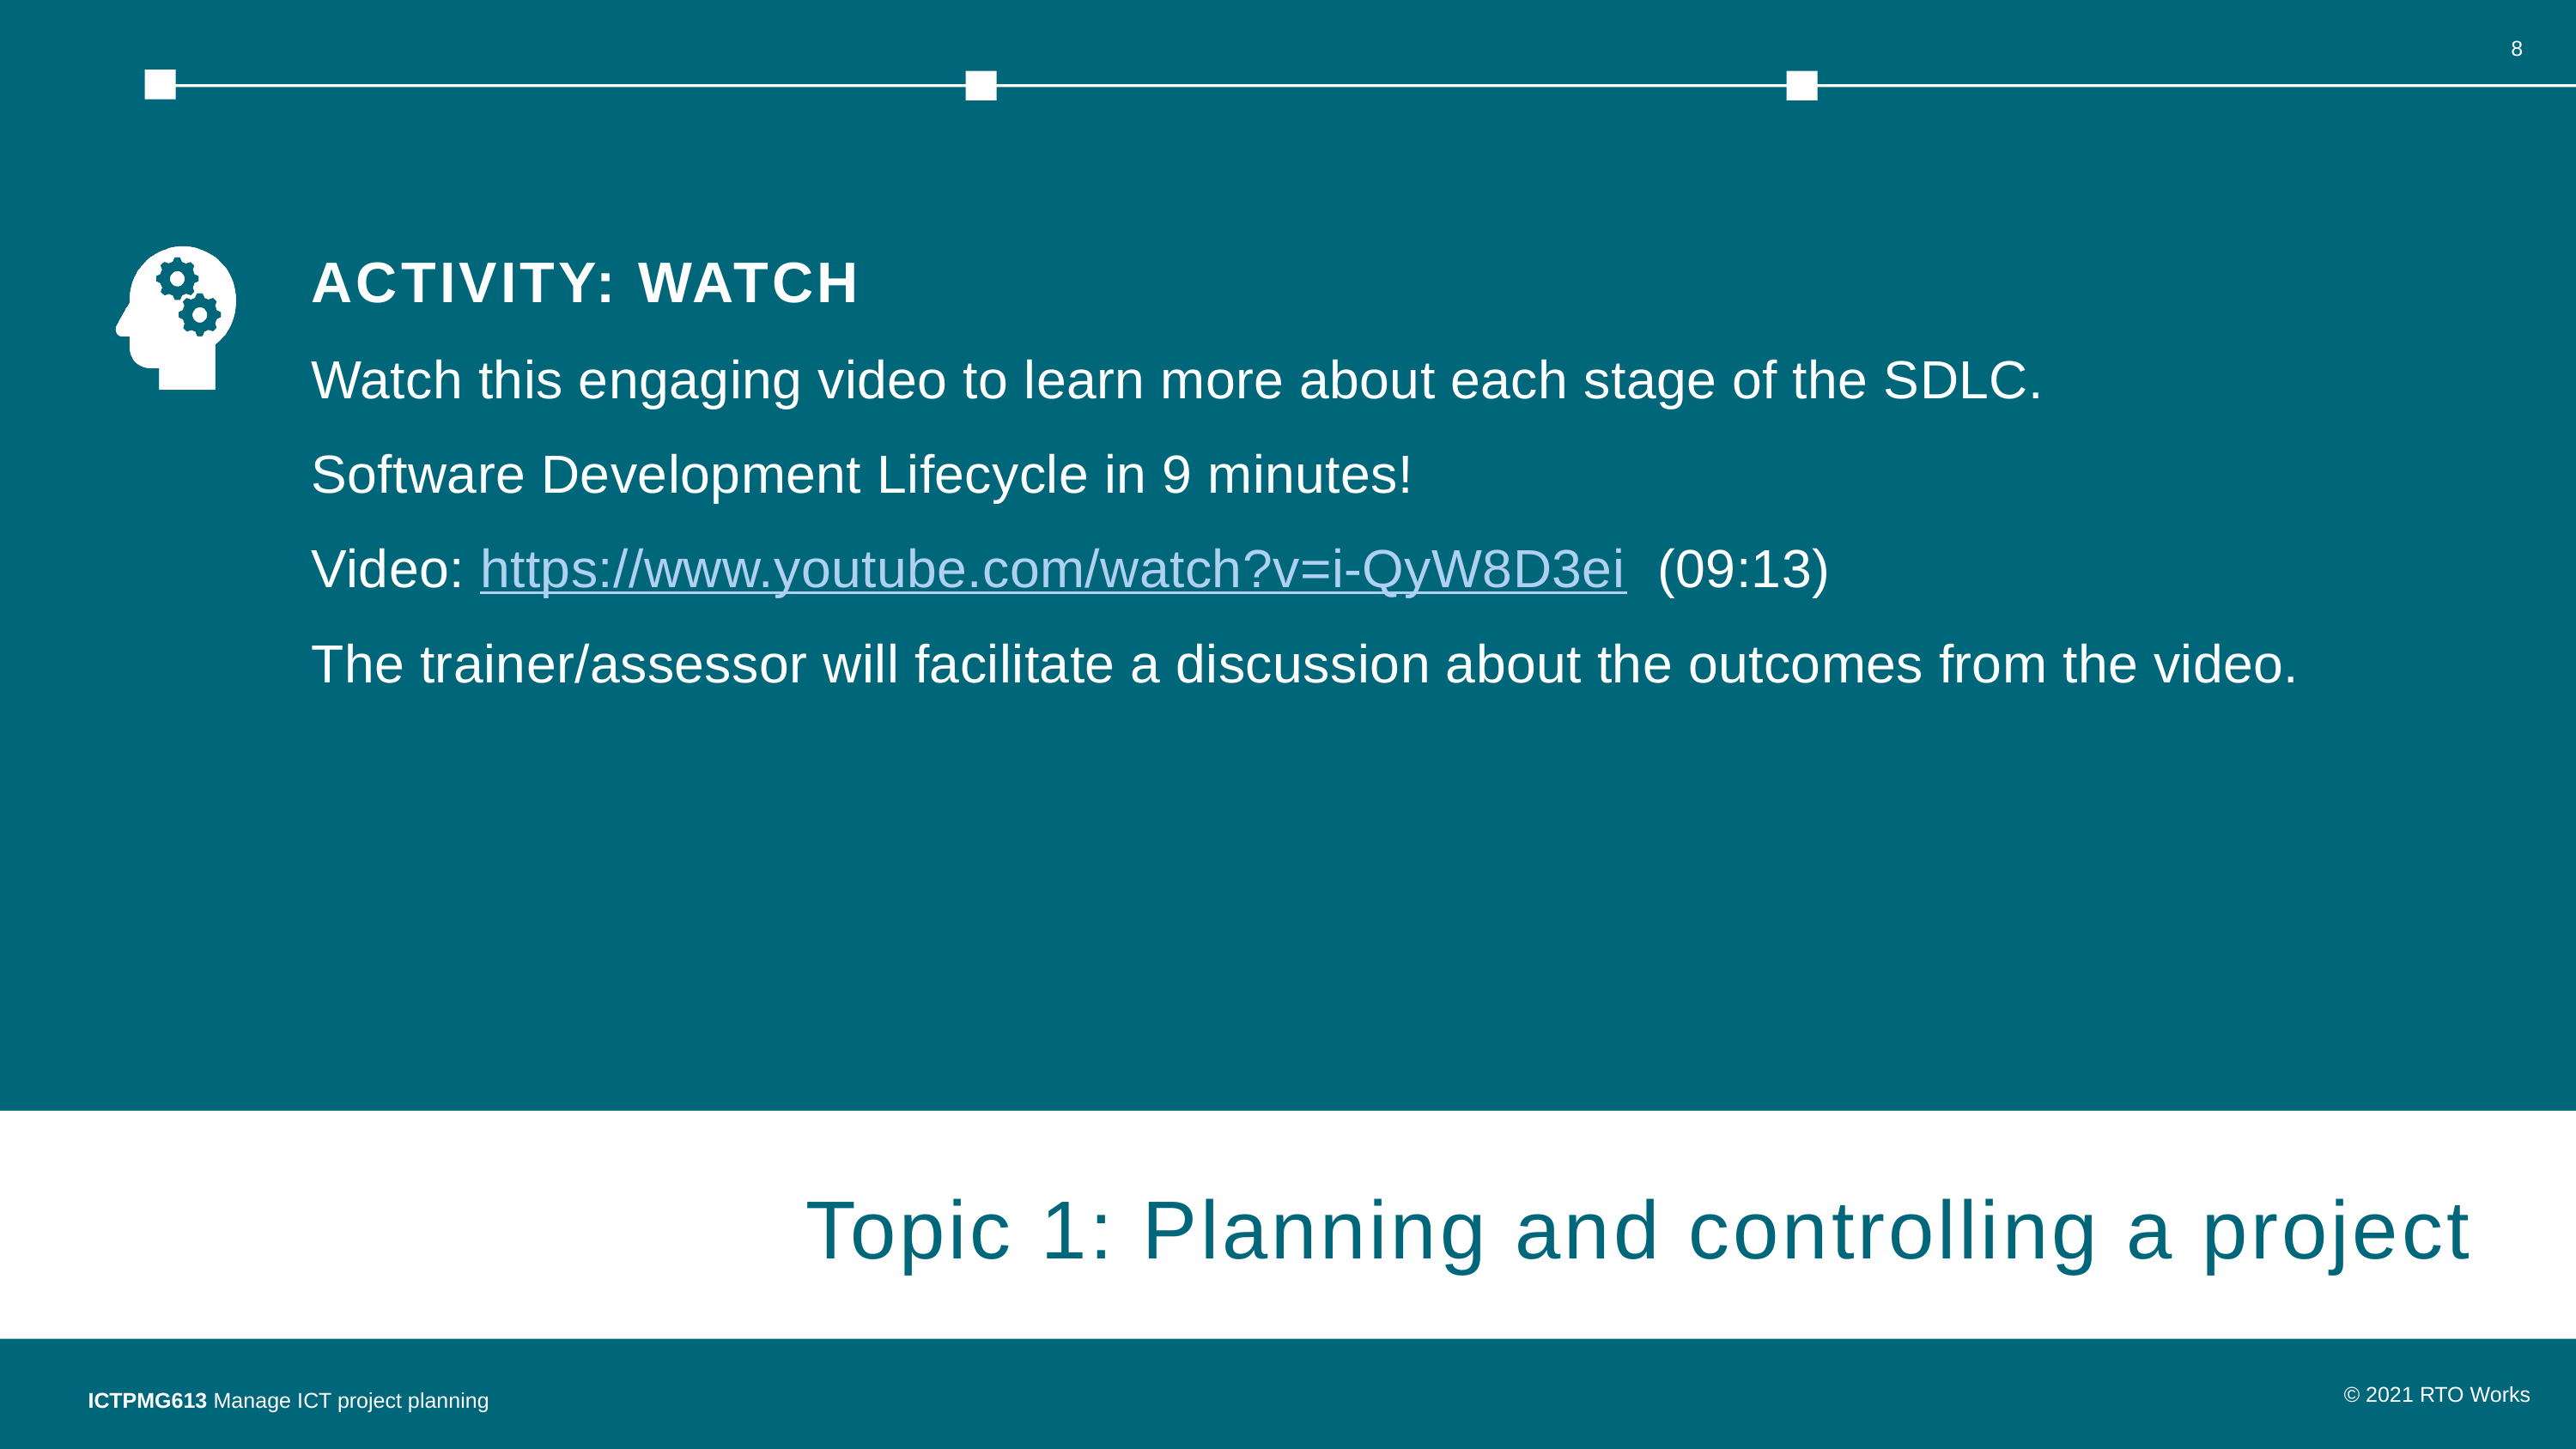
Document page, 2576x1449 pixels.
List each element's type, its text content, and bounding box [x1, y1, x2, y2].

text_box 8 [2468, 22, 2537, 67]
footer ICTPMG613 Manage ICT project planning [75, 1367, 923, 1431]
picture [90, 235, 261, 407]
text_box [144, 69, 2576, 101]
text_box © 2021 RTO Works [2136, 1367, 2544, 1420]
text_box Topic 1: Planning and controlling a project [139, 1172, 2499, 1276]
text_box [0, 1110, 2576, 1339]
text_box ACTIVITY: WATCH Watch this engaging video to learn more about each stage of the SDLC. Software Development Lifecycle in 9 minutes! Video: https://www.youtube.com/watch?v=i-QyW8D3ei (09:13) The trainer/assessor will facilitate a discussion about the outcomes from the video. [311, 236, 2415, 694]
